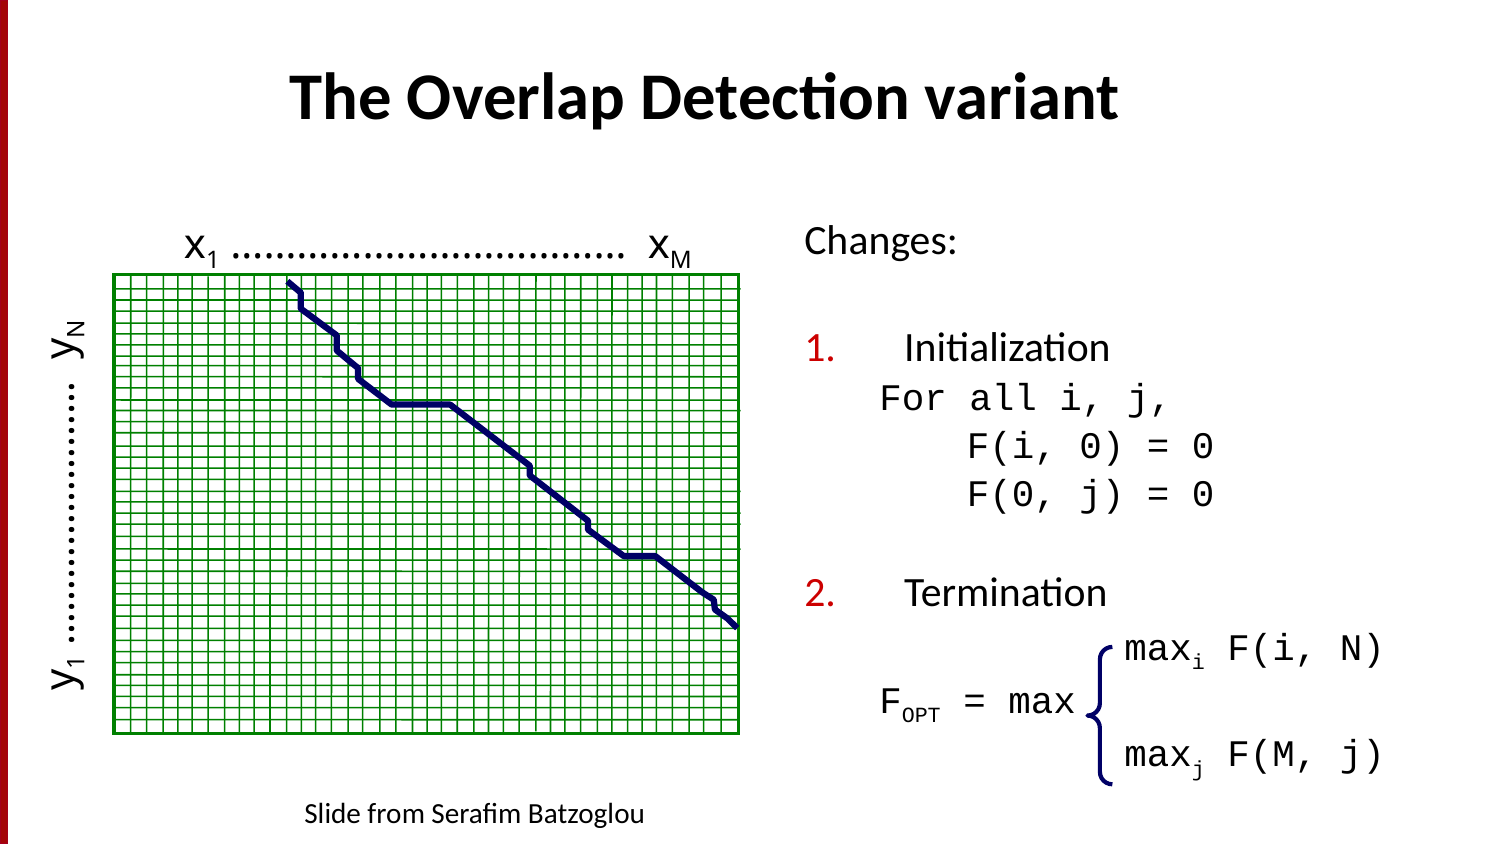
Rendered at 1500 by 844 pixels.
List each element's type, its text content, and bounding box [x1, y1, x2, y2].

text_box [178, 469, 192, 479]
text_box [316, 652, 331, 662]
text_box [628, 324, 642, 333]
text_box [715, 606, 721, 613]
text_box [225, 686, 239, 696]
text_box [147, 324, 163, 333]
text_box [255, 324, 270, 333]
text_box [255, 411, 270, 421]
text_box [489, 550, 503, 560]
text_box [178, 422, 192, 432]
text_box [316, 641, 331, 651]
text_box [520, 357, 535, 365]
text_box [380, 492, 395, 501]
text_box [302, 469, 315, 479]
text_box [489, 433, 503, 444]
text_box [520, 708, 535, 719]
text_box [271, 492, 286, 501]
text_box [147, 411, 163, 421]
text_box [598, 697, 611, 707]
text_box [396, 561, 412, 571]
text_box [520, 334, 535, 344]
text_box [147, 345, 163, 356]
text_box [225, 469, 239, 479]
text_box [460, 411, 473, 421]
text_box [722, 561, 739, 571]
text_box [442, 388, 457, 400]
text_box [551, 550, 564, 560]
text_box [380, 663, 395, 674]
text_box [271, 411, 286, 421]
text_box [551, 334, 564, 344]
text_box [428, 594, 441, 605]
text_box [536, 492, 550, 501]
text_box [704, 480, 721, 491]
text_box [131, 388, 146, 399]
text_box [413, 697, 427, 707]
text_box [474, 525, 488, 536]
text_box [565, 708, 580, 719]
text_box [209, 377, 224, 387]
text_box [413, 629, 427, 640]
text_box [178, 400, 192, 410]
text_box [271, 289, 286, 300]
text_box [612, 469, 627, 479]
text_box [704, 458, 721, 468]
text_box [255, 584, 270, 593]
text_box [193, 641, 208, 651]
text_box [474, 411, 488, 421]
text_box [131, 617, 146, 628]
text_box [131, 708, 146, 719]
text_box [727, 617, 739, 628]
text_box [225, 388, 239, 399]
text_box [193, 572, 208, 583]
text_box [458, 584, 473, 593]
text_box [442, 357, 457, 365]
text_box [380, 675, 395, 685]
text_box [287, 492, 301, 501]
text_box [363, 675, 379, 685]
text_box [722, 388, 739, 400]
text_box [380, 422, 395, 432]
text_box [428, 550, 441, 560]
text_box [164, 377, 177, 387]
text_box [565, 377, 580, 387]
text_box [193, 629, 208, 640]
text_box [442, 514, 457, 524]
text_box [363, 301, 379, 311]
text_box [380, 697, 395, 707]
text_box [193, 537, 208, 548]
text_box [690, 312, 703, 323]
text_box [287, 514, 301, 524]
text_box [349, 561, 362, 571]
text_box [442, 708, 457, 719]
text_box [673, 652, 689, 662]
text_box [551, 675, 564, 685]
text_box [225, 411, 239, 421]
text_box [363, 447, 379, 457]
text_box [428, 458, 441, 468]
text_box [349, 411, 362, 421]
text_box [690, 606, 703, 616]
text_box [704, 334, 721, 344]
text_box [178, 366, 192, 376]
text_box [271, 697, 286, 707]
text_box [565, 301, 580, 311]
text_box [643, 617, 656, 628]
text_box [428, 708, 441, 719]
text_box [673, 388, 689, 400]
text_box [690, 697, 703, 707]
text_box [673, 492, 689, 501]
text_box [147, 469, 163, 479]
text_box [428, 525, 441, 536]
text_box [612, 708, 627, 719]
text_box [612, 289, 627, 300]
text_box [255, 492, 270, 501]
text_box [413, 675, 427, 685]
text_box [663, 561, 672, 568]
text_box [657, 401, 672, 410]
text_box [581, 561, 597, 571]
text_box [504, 450, 514, 457]
text_box [413, 422, 427, 432]
text_box [131, 629, 146, 640]
text_box [131, 561, 146, 571]
text_box [271, 301, 286, 311]
text_box [428, 433, 441, 446]
text_box [442, 480, 457, 491]
text_box [612, 422, 627, 432]
text_box [131, 422, 146, 432]
text_box [598, 514, 611, 524]
text_box [349, 606, 362, 616]
text_box [444, 401, 457, 409]
text_box [581, 469, 597, 479]
text_box [349, 422, 362, 432]
text_box [332, 447, 348, 457]
text_box [704, 411, 721, 421]
text_box [581, 458, 597, 468]
text_box [225, 458, 239, 468]
text_box [643, 572, 656, 583]
text_box [536, 411, 550, 421]
text_box [722, 274, 739, 288]
text_box [225, 447, 239, 457]
text_box [209, 561, 224, 571]
text_box [628, 525, 642, 536]
text_box [164, 357, 177, 365]
text_box [316, 377, 331, 387]
text_box [363, 697, 379, 707]
text_box [489, 594, 503, 605]
text_box [458, 422, 473, 432]
text_box [704, 606, 720, 616]
text_box [164, 366, 177, 376]
text_box [413, 366, 427, 376]
text_box [302, 572, 315, 583]
text_box [193, 675, 208, 685]
text_box [428, 697, 441, 707]
text_box [413, 652, 427, 662]
text_box [657, 334, 672, 344]
text_box [316, 324, 331, 333]
text_box [643, 550, 656, 556]
text_box [287, 312, 301, 323]
text_box [657, 663, 672, 674]
text_box [489, 663, 503, 674]
text_box [363, 469, 379, 479]
text_box [302, 345, 315, 356]
text_box [131, 663, 146, 674]
text_box [520, 422, 535, 432]
text_box [428, 502, 441, 513]
text_box [428, 480, 441, 491]
text_box [178, 514, 192, 524]
text_box [316, 572, 331, 583]
text_box [225, 345, 239, 356]
text_box [598, 652, 611, 662]
text_box [349, 289, 362, 300]
text_box [131, 549, 146, 560]
text_box [690, 469, 703, 479]
text_box [147, 492, 163, 501]
text_box [673, 675, 689, 685]
text_box [565, 652, 580, 662]
text_box [164, 480, 177, 491]
text_box [428, 606, 441, 616]
text_box [628, 458, 642, 468]
text_box [628, 281, 642, 288]
text_box [551, 514, 564, 524]
text_box [673, 697, 689, 707]
text_box [193, 492, 208, 501]
text_box [316, 357, 331, 365]
text_box [147, 629, 163, 640]
text_box [474, 289, 488, 300]
text_box [551, 401, 564, 410]
text_box [474, 281, 488, 288]
text_box [255, 708, 270, 719]
text_box [581, 388, 597, 400]
text_box [287, 281, 738, 629]
text_box [396, 708, 412, 719]
text_box [536, 345, 550, 356]
text_box [193, 606, 208, 616]
text_box [240, 480, 254, 491]
text_box [628, 480, 642, 491]
text_box [536, 594, 550, 605]
text_box [690, 281, 703, 288]
text_box [271, 334, 286, 344]
text_box [458, 502, 473, 513]
text_box [551, 301, 564, 311]
text_box [442, 345, 457, 356]
text_box [240, 422, 254, 432]
text_box [255, 561, 270, 571]
text_box [474, 492, 488, 501]
text_box [522, 458, 535, 468]
text_box [458, 414, 467, 421]
text_box [458, 433, 473, 446]
text_box [255, 289, 270, 300]
text_box [255, 525, 270, 536]
text_box [612, 514, 627, 524]
text_box [643, 502, 656, 513]
text_box [209, 549, 224, 560]
text_box [673, 537, 689, 549]
text_box [287, 324, 301, 333]
text_box [504, 594, 519, 605]
text_box [458, 641, 473, 651]
text_box [240, 572, 254, 583]
text_box [690, 422, 703, 432]
text_box [302, 492, 315, 501]
text_box [193, 289, 208, 300]
text_box [474, 561, 488, 571]
text_box [413, 377, 427, 387]
text_box [193, 400, 208, 410]
text_box [520, 281, 535, 288]
text_box [147, 675, 163, 685]
text_box [704, 537, 721, 549]
text_box [271, 422, 286, 432]
text_box [657, 550, 672, 560]
text_box [536, 572, 550, 583]
text_box [287, 357, 301, 365]
text_box [551, 469, 564, 479]
text_box [428, 422, 441, 432]
text_box [255, 549, 270, 560]
text_box [240, 675, 254, 685]
text_box [565, 324, 580, 333]
text_box [240, 720, 270, 734]
text_box [209, 422, 224, 432]
text_box [193, 469, 208, 479]
text_box [209, 469, 224, 479]
text_box [302, 686, 315, 696]
text_box [643, 708, 656, 719]
text_box [612, 561, 627, 571]
text_box [657, 686, 672, 696]
text_box [458, 663, 473, 674]
text_box [520, 411, 535, 421]
text_box [271, 357, 286, 365]
text_box [396, 697, 412, 707]
text_box [240, 345, 254, 356]
text_box [704, 289, 721, 300]
text_box [657, 357, 672, 365]
text_box [316, 594, 331, 605]
text_box [673, 708, 689, 719]
text_box [225, 663, 239, 674]
text_box [240, 652, 254, 662]
text_box [131, 411, 146, 421]
text_box [332, 663, 348, 674]
text_box [396, 584, 412, 593]
text_box [722, 572, 739, 593]
text_box [287, 388, 301, 399]
text_box [413, 617, 427, 628]
text_box [240, 400, 254, 410]
text_box [690, 708, 703, 719]
text_box [474, 401, 488, 410]
text_box [255, 366, 270, 376]
text_box [581, 377, 597, 387]
text_box [643, 447, 656, 457]
text_box [131, 572, 146, 583]
text_box [442, 561, 457, 571]
text_box [349, 617, 362, 628]
text_box [193, 594, 208, 605]
text_box [690, 301, 703, 311]
text_box [704, 697, 721, 707]
text_box [413, 469, 427, 479]
text_box [474, 388, 488, 400]
text_box [474, 686, 488, 696]
text_box [349, 447, 362, 457]
text_box [657, 469, 672, 479]
text_box [536, 301, 550, 311]
text_box [287, 606, 301, 616]
text_box [458, 720, 488, 734]
text_box [628, 447, 642, 457]
text_box [225, 480, 239, 491]
text_box [598, 458, 611, 468]
text_box [442, 594, 457, 605]
text_box [442, 675, 457, 685]
text_box [255, 345, 270, 356]
text_box [396, 502, 412, 513]
text_box [704, 663, 721, 674]
text_box [536, 377, 550, 387]
text_box [489, 537, 503, 549]
text_box [349, 458, 362, 468]
text_box [209, 686, 224, 696]
text_box [380, 411, 395, 421]
text_box [551, 411, 564, 421]
text_box [413, 433, 427, 446]
text_box [225, 572, 239, 583]
text_box [428, 324, 441, 333]
text_box [178, 549, 192, 560]
text_box [536, 312, 550, 323]
text_box [287, 469, 301, 479]
text_box [287, 301, 301, 311]
text_box [504, 480, 519, 491]
text_box [628, 492, 642, 501]
text_box [131, 334, 146, 344]
text_box [581, 480, 597, 491]
text_box [489, 525, 503, 536]
text_box [565, 388, 580, 400]
text_box [363, 525, 379, 536]
text_box [504, 433, 519, 446]
text_box [193, 720, 208, 734]
text_box [396, 617, 412, 628]
text_box [489, 345, 503, 356]
text_box [271, 400, 286, 410]
text_box [474, 458, 488, 468]
text_box [240, 686, 254, 696]
text_box [287, 502, 301, 513]
text_box [458, 357, 473, 365]
text_box [598, 312, 611, 323]
text_box [673, 433, 689, 446]
text_box [287, 345, 301, 356]
text_box [551, 629, 564, 640]
text_box [690, 401, 703, 410]
text_box [657, 572, 672, 583]
text_box [504, 334, 519, 344]
text_box [673, 334, 689, 344]
text_box [536, 502, 550, 513]
text_box [504, 312, 519, 323]
text_box [474, 708, 488, 719]
text_box [442, 686, 457, 696]
text_box [536, 281, 550, 288]
text_box [536, 537, 550, 549]
text_box [722, 594, 739, 605]
text_box [113, 584, 130, 651]
text_box [690, 492, 703, 501]
text_box [225, 675, 239, 685]
text_box [240, 561, 254, 571]
text_box [316, 301, 331, 311]
text_box [302, 617, 315, 628]
text_box [458, 401, 473, 410]
text_box [380, 447, 395, 457]
text_box [643, 686, 656, 696]
text_box [598, 663, 611, 674]
text_box [255, 675, 270, 685]
text_box [332, 433, 348, 446]
text_box [349, 584, 362, 593]
text_box [581, 629, 597, 640]
text_box [657, 720, 672, 734]
text_box [458, 708, 473, 719]
text_box [147, 400, 163, 410]
text_box [612, 324, 627, 333]
text_box [565, 492, 580, 501]
text_box [598, 584, 611, 593]
text_box [209, 366, 224, 376]
text_box [240, 301, 254, 311]
text_box [164, 447, 177, 457]
text_box [657, 281, 672, 288]
text_box [504, 697, 519, 707]
text_box [673, 617, 689, 628]
text_box [722, 334, 739, 344]
text_box [271, 594, 286, 605]
text_box [316, 289, 331, 300]
text_box [643, 401, 656, 410]
text_box [628, 433, 642, 446]
text_box [363, 312, 379, 323]
text_box [193, 708, 208, 719]
text_box [657, 514, 672, 524]
text_box [164, 675, 177, 685]
text_box [504, 411, 519, 421]
text_box [164, 572, 177, 583]
text_box [349, 525, 362, 536]
text_box [598, 422, 611, 432]
text_box [678, 572, 689, 581]
text_box [551, 281, 564, 288]
text_box [598, 708, 611, 719]
text_box [536, 708, 550, 719]
text_box [271, 388, 286, 399]
text_box [131, 584, 146, 593]
text_box [657, 345, 672, 356]
text_box [428, 345, 441, 356]
text_box [565, 366, 580, 376]
text_box [380, 550, 395, 560]
text_box [413, 572, 427, 583]
text_box [363, 411, 379, 421]
text_box [164, 594, 177, 605]
text_box [657, 594, 672, 605]
text_box [164, 663, 177, 674]
text_box [489, 289, 503, 300]
text_box [520, 617, 535, 628]
text_box [147, 357, 163, 365]
text_box [396, 480, 412, 491]
text_box [442, 312, 457, 323]
text_box [209, 720, 224, 734]
text_box [428, 537, 441, 549]
text_box [643, 289, 656, 300]
text_box [598, 433, 611, 446]
text_box [147, 697, 163, 707]
text_box [131, 366, 146, 376]
text_box [255, 422, 270, 432]
text_box [581, 697, 597, 707]
text_box [520, 301, 535, 311]
text_box [520, 345, 535, 356]
text_box [565, 422, 580, 432]
text_box [504, 289, 519, 300]
text_box [131, 377, 146, 387]
text_box [316, 345, 331, 356]
text_box [551, 312, 564, 323]
text_box [551, 652, 564, 662]
text_box [598, 366, 611, 376]
text_box [598, 357, 611, 365]
text_box [520, 366, 535, 376]
text_box [225, 334, 239, 344]
text_box [193, 357, 208, 365]
text_box [131, 652, 146, 662]
text_box [271, 572, 286, 583]
text_box [598, 686, 611, 696]
text_box [442, 377, 457, 387]
text_box [673, 629, 689, 640]
text_box [442, 469, 457, 479]
text_box [458, 697, 473, 707]
text_box [349, 401, 362, 410]
text_box [225, 652, 239, 662]
text_box [271, 281, 286, 288]
text_box [581, 422, 597, 432]
text_box [271, 708, 286, 719]
text_box [704, 572, 721, 583]
text_box [722, 675, 739, 685]
text_box [536, 561, 550, 571]
text_box [225, 697, 239, 707]
text_box [704, 492, 721, 501]
text_box [147, 584, 163, 593]
text_box [164, 345, 177, 356]
text_box [581, 663, 597, 674]
text_box [428, 301, 441, 311]
text_box [131, 301, 146, 311]
text_box [657, 708, 672, 719]
text_box [396, 675, 412, 685]
text_box [225, 537, 239, 548]
text_box [332, 480, 348, 491]
text_box [520, 641, 535, 651]
text_box [209, 447, 224, 457]
text_box [332, 345, 342, 356]
text_box [598, 492, 611, 501]
text_box [193, 366, 208, 376]
text_box [690, 629, 703, 640]
text_box [612, 584, 627, 593]
text_box [489, 697, 503, 707]
text_box [255, 480, 270, 491]
text_box [178, 301, 192, 311]
text_box [332, 281, 348, 288]
text_box [704, 652, 721, 662]
text_box [428, 357, 441, 365]
text_box [520, 502, 535, 513]
text_box [271, 549, 286, 560]
text_box [704, 617, 721, 628]
text_box [240, 492, 254, 501]
text_box [209, 663, 224, 674]
text_box [396, 281, 412, 288]
text_box [489, 572, 503, 583]
text_box [536, 458, 550, 468]
text_box [164, 697, 177, 707]
text_box [565, 447, 580, 457]
text_box [442, 366, 457, 376]
text_box [428, 289, 441, 300]
text_box [474, 663, 488, 674]
text_box [598, 538, 611, 549]
text_box [380, 606, 395, 616]
text_box [209, 388, 224, 399]
text_box [380, 537, 395, 549]
text_box [316, 401, 331, 410]
text_box [657, 697, 672, 707]
text_box [565, 550, 580, 560]
text_box [722, 469, 739, 479]
text_box [657, 502, 672, 513]
text_box [612, 433, 627, 446]
text_box [193, 502, 208, 513]
text_box [240, 447, 254, 457]
text_box [581, 411, 597, 421]
text_box [628, 708, 642, 719]
text_box [147, 617, 163, 628]
text_box [147, 594, 163, 605]
text_box [520, 584, 535, 593]
text_box [489, 617, 503, 628]
text_box [287, 617, 301, 628]
text_box [581, 584, 597, 593]
text_box [302, 594, 315, 605]
text_box [240, 606, 254, 616]
text_box [442, 301, 457, 311]
text_box [504, 708, 519, 719]
text_box [225, 561, 239, 571]
text_box [349, 514, 362, 524]
text_box [628, 641, 642, 651]
text_box [316, 584, 331, 593]
text_box [690, 345, 703, 356]
text_box [442, 458, 457, 468]
text_box [164, 334, 177, 344]
text_box [612, 502, 627, 513]
text_box [474, 606, 488, 616]
text_box [225, 606, 239, 616]
text_box [413, 345, 427, 356]
text_box [349, 312, 362, 323]
text_box [193, 561, 208, 571]
text_box [565, 675, 580, 685]
text_box [147, 525, 163, 536]
text_box [628, 537, 642, 549]
text_box [458, 458, 473, 468]
text_box [178, 357, 192, 365]
text_box [690, 525, 703, 536]
text_box [255, 281, 270, 288]
text_box [164, 549, 177, 560]
text_box [504, 652, 519, 662]
text_box [581, 289, 597, 300]
text_box [565, 504, 576, 513]
text_box [302, 514, 315, 524]
text_box [178, 458, 192, 468]
text_box [178, 447, 192, 457]
text_box [551, 697, 564, 707]
text_box [598, 480, 611, 491]
text_box [581, 537, 597, 549]
text_box [193, 458, 208, 468]
text_box [225, 433, 239, 446]
text_box [722, 514, 739, 524]
text_box [474, 697, 488, 707]
text_box [131, 400, 146, 410]
text_box [581, 281, 597, 288]
text_box [551, 388, 564, 400]
text_box [287, 686, 301, 696]
text_box [349, 366, 358, 376]
text_box [164, 502, 177, 513]
text_box [428, 447, 441, 457]
text_box x1 ……………………………… xM [169, 209, 707, 281]
text_box [704, 312, 721, 323]
text_box [380, 708, 395, 719]
text_box [396, 422, 412, 432]
text_box [380, 572, 395, 583]
text_box [690, 324, 703, 333]
text_box [178, 502, 192, 513]
text_box [673, 641, 689, 651]
text_box [722, 357, 739, 365]
text_box [209, 492, 224, 501]
text_box [380, 312, 395, 323]
text_box [225, 584, 239, 593]
text_box [598, 561, 611, 571]
text_box [413, 525, 427, 536]
text_box [164, 289, 177, 300]
text_box [581, 334, 597, 344]
text_box [565, 357, 580, 365]
text_box [673, 663, 689, 674]
text_box [690, 366, 703, 376]
text_box [536, 525, 550, 536]
text_box [673, 345, 689, 356]
text_box [504, 401, 519, 410]
text_box [178, 561, 192, 571]
text_box [474, 469, 488, 479]
text_box [413, 411, 427, 421]
text_box [489, 324, 503, 333]
text_box [131, 514, 146, 524]
text_box [209, 606, 224, 616]
text_box [489, 606, 503, 616]
text_box [255, 629, 270, 640]
text_box [131, 525, 146, 536]
text_box [693, 584, 703, 592]
text_box [225, 514, 239, 524]
text_box [722, 537, 739, 549]
text_box [722, 525, 739, 536]
text_box [209, 312, 224, 323]
text_box [722, 697, 739, 707]
text_box [474, 572, 488, 583]
text_box [380, 458, 395, 468]
text_box [442, 550, 457, 560]
text_box [673, 411, 689, 421]
text_box [673, 422, 689, 432]
text_box [380, 561, 395, 571]
text_box [255, 697, 270, 707]
text_box [704, 469, 721, 479]
text_box [316, 447, 331, 457]
text_box [349, 281, 362, 288]
text_box [458, 281, 473, 288]
text_box [396, 433, 412, 446]
text_box [643, 377, 656, 387]
text_box [255, 502, 270, 513]
text_box [612, 301, 627, 311]
text_box [302, 708, 315, 719]
text_box [581, 606, 597, 616]
text_box [147, 458, 163, 468]
text_box [271, 686, 286, 696]
text_box [458, 606, 473, 616]
text_box [396, 525, 412, 536]
text_box [598, 502, 611, 513]
text_box [520, 594, 535, 605]
text_box [704, 720, 739, 734]
text_box [287, 480, 301, 491]
text_box [551, 594, 564, 605]
text_box [302, 525, 315, 536]
text_box [316, 469, 331, 479]
text_box [612, 281, 627, 288]
text_box [396, 629, 412, 640]
text_box [178, 480, 192, 491]
text_box [722, 480, 739, 491]
text_box [565, 480, 580, 491]
text_box [657, 411, 672, 421]
text_box [240, 594, 254, 605]
text_box [178, 312, 192, 323]
text_box [287, 549, 301, 560]
text_box [225, 617, 239, 628]
text_box [458, 469, 473, 479]
text_box [193, 686, 208, 696]
text_box [147, 301, 163, 311]
text_box [413, 594, 427, 605]
text_box [302, 357, 315, 365]
text_box [474, 312, 488, 323]
text_box [536, 289, 550, 300]
text_box [302, 458, 315, 468]
text_box [581, 652, 597, 662]
text_box [178, 641, 192, 651]
text_box [673, 447, 689, 457]
text_box [536, 663, 550, 674]
text_box [628, 366, 642, 376]
text_box [612, 629, 627, 640]
text_box [598, 594, 611, 605]
text_box [612, 606, 627, 616]
text_box [131, 469, 146, 479]
text_box [209, 708, 224, 719]
text_box [489, 629, 503, 640]
text_box [722, 401, 739, 410]
text_box [316, 422, 331, 432]
text_box [489, 514, 503, 524]
text_box [413, 312, 427, 323]
text_box [690, 537, 703, 549]
text_box [628, 502, 642, 513]
text_box [722, 618, 735, 628]
text_box [396, 606, 412, 616]
text_box [536, 469, 550, 479]
text_box [458, 447, 473, 457]
text_box [520, 675, 535, 685]
text_box [504, 281, 519, 288]
text_box [536, 422, 550, 432]
text_box [442, 720, 457, 734]
text_box [489, 469, 503, 479]
text_box [147, 686, 163, 696]
text_box [271, 617, 286, 628]
text_box [178, 572, 192, 583]
text_box [489, 502, 503, 513]
text_box [690, 561, 703, 571]
text_box [332, 537, 348, 548]
text_box [442, 492, 457, 501]
text_box [428, 281, 441, 288]
text_box [722, 686, 739, 696]
text_box [612, 550, 627, 560]
text_box [240, 617, 254, 628]
text_box [209, 675, 224, 685]
text_box [316, 606, 331, 616]
text_box [287, 629, 301, 640]
text_box [178, 652, 192, 662]
text_box [474, 550, 488, 560]
text_box [413, 334, 427, 344]
text_box [704, 550, 721, 560]
text_box [581, 617, 597, 628]
text_box [193, 525, 208, 536]
text_box [643, 411, 656, 421]
text_box [147, 334, 163, 344]
text_box [565, 525, 580, 536]
text_box [551, 572, 564, 583]
text_box [131, 697, 146, 707]
text_box [363, 281, 379, 288]
text_box [581, 447, 597, 457]
text_box [332, 401, 348, 410]
text_box [332, 388, 348, 400]
text_box [349, 388, 362, 400]
text_box [316, 675, 331, 685]
text_box [240, 377, 254, 387]
text_box [271, 641, 286, 651]
text_box [442, 663, 457, 674]
text_box [598, 345, 611, 356]
text_box [178, 663, 192, 674]
text_box [164, 274, 177, 288]
text_box [147, 312, 163, 323]
text_box [178, 281, 192, 288]
text_box [673, 401, 689, 410]
text_box [178, 377, 192, 387]
text_box [164, 458, 177, 468]
text_box [164, 433, 177, 446]
text_box [302, 629, 315, 640]
text_box [380, 289, 395, 300]
text_box [255, 469, 270, 479]
text_box [363, 617, 379, 628]
text_box [255, 514, 270, 524]
text_box [131, 480, 146, 491]
text_box [673, 301, 689, 311]
text_box [657, 377, 672, 387]
text_box [316, 525, 331, 536]
text_box [581, 594, 597, 605]
text_box [657, 652, 672, 662]
text_box [363, 388, 379, 400]
text_box [413, 606, 427, 616]
text_box [363, 550, 379, 560]
text_box [363, 561, 379, 571]
text_box [332, 561, 348, 571]
text_box [673, 561, 689, 571]
text_box [458, 345, 473, 356]
text_box [332, 525, 348, 536]
text_box [240, 469, 254, 479]
text_box [704, 641, 721, 651]
text_box [643, 388, 656, 400]
text_box [225, 720, 239, 734]
text_box [164, 324, 177, 333]
text_box [628, 697, 642, 707]
text_box [380, 652, 395, 662]
text_box [722, 550, 739, 560]
text_box [690, 433, 703, 446]
text_box [673, 324, 689, 333]
text_box [147, 377, 163, 387]
text_box [581, 641, 597, 651]
text_box [536, 334, 550, 344]
text_box [551, 617, 564, 628]
text_box [458, 334, 473, 344]
text_box [240, 502, 254, 513]
text_box [302, 366, 315, 376]
text_box [565, 537, 580, 549]
text_box [598, 411, 611, 421]
text_box [612, 447, 627, 457]
text_box [704, 422, 721, 432]
text_box [551, 324, 564, 333]
text_box [255, 652, 270, 662]
text_box [302, 281, 315, 288]
text_box [372, 345, 379, 351]
text_box [565, 469, 580, 479]
text_box [332, 312, 348, 323]
text_box [387, 357, 395, 363]
text_box [193, 663, 208, 674]
text_box [240, 708, 254, 719]
text_box [442, 334, 457, 344]
text_box [520, 525, 535, 536]
text_box [612, 697, 627, 707]
text_box [643, 480, 656, 491]
text_box [657, 480, 672, 491]
text_box [178, 708, 192, 719]
text_box [565, 289, 580, 300]
text_box [164, 584, 177, 593]
text_box [551, 584, 564, 593]
text_box [612, 641, 627, 651]
text_box [349, 324, 362, 333]
text_box [131, 537, 146, 548]
text_box [643, 525, 656, 536]
text_box [690, 377, 703, 387]
text_box [396, 572, 412, 583]
text_box [442, 537, 457, 549]
text_box [302, 480, 315, 491]
text_box [565, 312, 580, 323]
text_box [193, 301, 208, 311]
text_box [225, 324, 239, 333]
text_box [704, 708, 721, 719]
text_box [164, 469, 177, 479]
text_box [240, 697, 254, 707]
text_box [113, 274, 163, 300]
text_box [413, 281, 427, 288]
text_box [271, 606, 286, 616]
text_box [396, 663, 412, 674]
text_box [287, 334, 301, 344]
text_box [240, 641, 254, 651]
text_box [193, 312, 208, 323]
text_box [428, 514, 441, 524]
text_box [209, 400, 224, 410]
text_box [612, 686, 627, 696]
text_box [643, 652, 656, 662]
text_box [380, 301, 395, 311]
text_box [428, 617, 441, 628]
text_box [240, 281, 254, 288]
text_box [520, 629, 535, 640]
text_box [147, 572, 163, 583]
text_box [271, 345, 286, 356]
text_box [581, 492, 597, 501]
text_box [536, 324, 550, 333]
text_box [520, 324, 535, 333]
text_box [489, 641, 503, 651]
text_box [363, 433, 379, 446]
text_box [413, 324, 427, 333]
text_box [598, 301, 611, 311]
text_box [565, 401, 580, 410]
text_box [164, 617, 177, 628]
text_box [598, 401, 611, 410]
text_box [489, 675, 503, 685]
text_box [458, 652, 473, 662]
text_box [442, 422, 457, 432]
text_box [428, 652, 441, 662]
text_box [520, 572, 535, 583]
text_box [581, 708, 597, 719]
text_box [504, 641, 519, 651]
text_box [413, 537, 427, 549]
text_box [643, 366, 656, 376]
text_box [722, 345, 739, 356]
text_box [209, 289, 224, 300]
text_box [225, 289, 239, 300]
text_box [147, 447, 163, 457]
text_box [551, 447, 564, 457]
text_box [657, 433, 672, 446]
text_box [722, 502, 739, 513]
text_box [131, 447, 146, 457]
text_box [1087, 646, 1113, 785]
text_box [520, 514, 535, 524]
text_box [209, 584, 224, 593]
text_box [316, 549, 331, 560]
text_box [704, 301, 721, 311]
text_box [474, 594, 488, 605]
text_box [225, 422, 239, 432]
text_box [302, 324, 315, 333]
text_box [722, 663, 739, 674]
text_box [287, 411, 301, 421]
text_box [722, 312, 739, 333]
text_box [396, 469, 412, 479]
text_box [581, 366, 597, 376]
text_box [442, 405, 453, 410]
text_box [690, 289, 703, 300]
text_box [380, 401, 395, 410]
text_box [673, 514, 689, 524]
text_box [287, 641, 301, 651]
text_box [504, 469, 519, 479]
text_box [240, 388, 254, 399]
text_box [302, 652, 315, 662]
text_box [302, 388, 315, 410]
text_box [536, 617, 550, 628]
text_box [704, 584, 721, 593]
text_box [349, 492, 362, 501]
text_box [628, 334, 642, 344]
text_box [193, 377, 208, 387]
text_box [178, 675, 192, 685]
text_box [164, 514, 177, 524]
text_box [428, 629, 441, 640]
text_box [536, 606, 550, 616]
text_box [413, 708, 427, 719]
text_box [363, 686, 379, 696]
text_box [612, 480, 627, 491]
text_box [271, 537, 286, 548]
text_box [504, 537, 519, 549]
text_box [332, 584, 348, 593]
text_box [240, 663, 254, 674]
text_box [380, 525, 395, 536]
text_box [722, 433, 739, 457]
text_box [598, 617, 611, 628]
text_box [225, 492, 239, 501]
text_box [628, 652, 642, 662]
text_box [225, 502, 239, 513]
text_box [164, 606, 177, 616]
text_box [240, 357, 254, 365]
text_box [413, 584, 427, 593]
text_box [536, 686, 550, 696]
text_box [349, 675, 362, 685]
text_box [628, 594, 642, 605]
text_box [628, 572, 642, 583]
text_box [458, 594, 473, 605]
text_box [565, 606, 580, 616]
text_box [581, 502, 597, 513]
text_box [704, 502, 721, 513]
text_box [332, 458, 348, 468]
text_box [628, 606, 642, 616]
text_box [657, 388, 672, 400]
text_box [287, 400, 301, 410]
text_box [598, 629, 611, 640]
text_box [363, 480, 379, 491]
text_box [255, 606, 270, 616]
text_box [442, 617, 457, 628]
text_box [396, 357, 412, 365]
text_box [131, 357, 146, 365]
text_box [458, 525, 473, 536]
text_box [458, 480, 473, 491]
text_box [643, 301, 656, 311]
text_box [628, 675, 642, 685]
text_box [565, 697, 580, 707]
text_box [164, 708, 177, 719]
text_box [551, 537, 564, 549]
text_box [349, 641, 362, 651]
text_box [316, 502, 331, 513]
text_box [271, 447, 286, 457]
text_box [657, 641, 672, 651]
text_box [598, 675, 611, 685]
text_box [363, 652, 379, 662]
text_box [349, 377, 362, 387]
text_box [598, 550, 611, 560]
text_box [722, 492, 739, 501]
text_box [643, 514, 656, 524]
text_box [612, 525, 627, 536]
text_box [536, 584, 550, 593]
text_box [178, 686, 192, 696]
text_box [565, 334, 580, 344]
text_box [504, 458, 519, 468]
text_box [349, 469, 362, 479]
text_box [240, 312, 254, 323]
text_box [255, 377, 270, 387]
text_box [643, 469, 656, 479]
text_box [598, 324, 611, 333]
text_box [316, 514, 331, 524]
text_box [504, 345, 519, 356]
text_box [551, 366, 564, 376]
text_box [690, 447, 703, 457]
text_box [551, 686, 564, 696]
text_box [131, 324, 146, 333]
text_box [673, 289, 689, 300]
text_box [504, 663, 519, 674]
text_box [363, 514, 379, 524]
text_box [209, 641, 224, 651]
text_box [442, 697, 457, 707]
text_box [287, 422, 301, 432]
text_box [690, 594, 703, 605]
text_box [225, 525, 239, 536]
text_box [413, 301, 427, 311]
text_box [474, 480, 488, 491]
text_box [458, 572, 473, 583]
text_box [565, 686, 580, 696]
text_box [474, 345, 488, 356]
text_box [271, 433, 286, 446]
text_box [349, 433, 362, 446]
text_box [240, 324, 254, 333]
text_box [332, 652, 348, 662]
text_box [504, 606, 519, 616]
text_box [380, 594, 395, 605]
text_box [413, 514, 427, 524]
text_box [240, 584, 254, 593]
text_box [565, 433, 580, 446]
text_box [428, 334, 441, 344]
text_box [380, 324, 395, 333]
text_box [598, 572, 611, 583]
text_box [581, 550, 597, 560]
text_box [598, 641, 611, 651]
text_box [332, 289, 348, 300]
text_box [363, 324, 379, 333]
text_box [287, 561, 301, 571]
text_box [474, 377, 488, 387]
text_box [255, 312, 270, 323]
text_box [673, 502, 689, 513]
text_box [131, 502, 146, 513]
text_box [332, 334, 336, 344]
text_box [363, 584, 379, 593]
text_box [474, 584, 488, 593]
text_box [413, 502, 427, 513]
text_box [113, 400, 130, 446]
text_box [147, 537, 163, 548]
text_box [673, 281, 689, 288]
text_box [178, 324, 192, 333]
text_box [287, 289, 300, 300]
text_box [520, 401, 535, 410]
text_box [363, 492, 379, 501]
text_box [240, 289, 254, 300]
text_box [489, 561, 503, 571]
text_box [722, 606, 739, 616]
text_box [302, 537, 315, 548]
text_box [442, 411, 457, 421]
text_box [474, 357, 488, 365]
text_box [442, 502, 457, 513]
text_box [147, 606, 163, 616]
text_box [178, 537, 192, 548]
text_box [209, 411, 224, 421]
text_box [581, 517, 588, 524]
text_box [428, 675, 441, 685]
text_box [504, 422, 519, 432]
text_box [643, 594, 656, 605]
text_box [690, 675, 703, 685]
text_box [413, 641, 427, 651]
text_box [332, 549, 348, 560]
text_box [396, 411, 412, 421]
text_box [316, 697, 331, 707]
text_box [458, 312, 473, 323]
text_box [131, 720, 146, 734]
text_box [332, 572, 348, 583]
text_box [209, 357, 224, 365]
text_box [643, 492, 656, 501]
text_box [131, 675, 146, 685]
text_box [332, 720, 362, 734]
text_box [628, 312, 642, 323]
text_box [551, 357, 564, 365]
text_box [520, 561, 535, 571]
text_box [164, 641, 177, 651]
text_box [690, 663, 703, 674]
text_box [673, 550, 689, 560]
text_box [113, 324, 130, 399]
text_box [255, 388, 270, 399]
text_box [722, 422, 739, 432]
text_box [722, 289, 739, 300]
text_box [612, 334, 627, 344]
text_box [489, 480, 503, 491]
text_box [349, 480, 362, 491]
text_box [225, 708, 239, 719]
text_box [536, 675, 550, 685]
text_box [255, 433, 270, 446]
text_box [704, 388, 721, 400]
text_box [551, 525, 564, 536]
text_box [565, 572, 580, 583]
text_box [520, 289, 535, 300]
text_box [316, 663, 331, 674]
text_box [147, 502, 163, 513]
text_box [520, 469, 533, 479]
text_box [193, 324, 208, 333]
text_box [628, 561, 642, 571]
text_box [193, 422, 208, 432]
text_box [255, 572, 270, 583]
text_box [428, 366, 441, 376]
text_box [193, 584, 208, 593]
text_box [673, 606, 689, 616]
text_box [363, 537, 379, 549]
text_box [474, 433, 488, 446]
text_box y1 …………………… yN [24, 304, 97, 706]
text_box [193, 514, 208, 524]
text_box [316, 686, 331, 696]
text_box [225, 312, 239, 323]
text_box [504, 324, 519, 333]
text_box [178, 388, 192, 399]
text_box [657, 629, 672, 640]
text_box [442, 584, 457, 593]
text_box [474, 617, 488, 628]
text_box [287, 675, 301, 685]
text_box [474, 537, 488, 549]
text_box [316, 492, 331, 501]
text_box [458, 675, 473, 685]
text_box [704, 686, 721, 696]
text_box [690, 686, 703, 696]
text_box [722, 629, 739, 640]
text_box [209, 502, 224, 513]
text_box [332, 411, 348, 421]
text_box [271, 469, 286, 479]
text_box [643, 433, 656, 446]
text_box [565, 514, 580, 524]
text_box [489, 686, 503, 696]
text_box [504, 572, 519, 583]
text_box [504, 629, 519, 640]
text_box [240, 549, 254, 560]
text_box [565, 629, 580, 640]
text_box [349, 502, 362, 513]
text_box [428, 663, 441, 674]
text_box [690, 572, 703, 583]
text_box [287, 458, 301, 468]
text_box [131, 686, 146, 696]
text_box [209, 433, 224, 446]
text_box [349, 537, 362, 560]
text_box [507, 447, 519, 456]
text_box [147, 422, 163, 432]
text_box [520, 462, 528, 468]
text_box [657, 675, 672, 685]
text_box [474, 675, 488, 685]
text_box [458, 617, 473, 628]
text_box [657, 447, 672, 457]
text_box [193, 281, 208, 288]
text_box [489, 584, 503, 593]
text_box [628, 345, 642, 356]
text_box [536, 652, 550, 662]
text_box [399, 366, 412, 376]
text_box [396, 550, 412, 560]
text_box [673, 584, 689, 593]
text_box [209, 345, 224, 356]
text_box [551, 663, 564, 674]
text_box [690, 617, 703, 628]
text_box Slide from Serafim Batzoglou [237, 787, 713, 844]
text_box [302, 377, 315, 387]
text_box [413, 289, 427, 300]
text_box [704, 447, 721, 457]
text_box [442, 281, 457, 288]
text_box [164, 537, 177, 548]
text_box [704, 357, 721, 365]
text_box [349, 663, 362, 674]
text_box [612, 366, 627, 376]
text_box [302, 312, 315, 323]
text_box [209, 629, 224, 640]
text_box [332, 641, 348, 651]
text_box [628, 289, 642, 300]
text_box [332, 686, 348, 696]
text_box [225, 366, 239, 376]
text_box [147, 708, 163, 719]
text_box [657, 458, 672, 468]
text_box [643, 561, 656, 571]
text_box [332, 629, 348, 640]
text_box The Overlap Detection variant [275, 0, 1500, 141]
text_box [316, 629, 331, 640]
text_box [520, 312, 535, 323]
text_box [565, 663, 580, 674]
text_box [332, 469, 348, 479]
text_box [489, 388, 503, 400]
text_box [209, 458, 224, 468]
text_box [147, 720, 177, 734]
text_box [428, 561, 441, 571]
text_box [316, 720, 331, 734]
text_box [673, 312, 689, 323]
text_box [520, 606, 535, 616]
text_box [380, 480, 395, 491]
text_box [581, 324, 597, 333]
text_box [458, 388, 473, 400]
text_box [489, 652, 503, 662]
text_box [628, 357, 642, 365]
text_box [581, 401, 597, 410]
text_box [442, 641, 457, 651]
text_box [612, 458, 627, 468]
text_box [209, 514, 224, 524]
text_box [551, 458, 564, 468]
text_box [302, 447, 315, 457]
text_box [598, 469, 611, 479]
text_box [302, 334, 315, 344]
text_box [581, 572, 597, 583]
text_box [332, 301, 348, 311]
text_box [363, 606, 379, 616]
text_box [520, 492, 535, 501]
text_box [363, 720, 395, 734]
text_box [628, 584, 642, 593]
text_box [271, 480, 286, 491]
text_box [380, 686, 395, 696]
text_box [380, 617, 395, 628]
text_box [396, 334, 412, 344]
text_box [349, 686, 362, 696]
text_box [363, 422, 379, 432]
text_box [363, 663, 379, 674]
text_box [332, 606, 348, 616]
text_box [704, 366, 721, 376]
text_box [474, 324, 488, 333]
text_box [458, 550, 473, 560]
text_box [396, 289, 412, 300]
text_box [316, 388, 331, 400]
text_box [363, 641, 379, 651]
text_box [147, 514, 163, 524]
text_box [551, 561, 564, 571]
text_box [551, 502, 564, 513]
text_box [332, 502, 348, 513]
text_box [536, 629, 550, 640]
text_box [704, 274, 721, 288]
text_box [287, 366, 301, 376]
text_box [551, 422, 564, 432]
text_box [316, 537, 331, 548]
text_box [396, 405, 412, 410]
text_box [193, 549, 208, 560]
text_box [164, 492, 177, 501]
text_box [673, 366, 689, 376]
text_box [489, 492, 503, 501]
text_box [704, 514, 721, 524]
text_box [316, 617, 331, 628]
text_box [458, 289, 473, 300]
text_box [332, 366, 348, 376]
text_box [287, 525, 301, 536]
text_box [380, 334, 395, 344]
text_box [209, 334, 224, 344]
text_box [536, 447, 550, 457]
text_box [520, 377, 535, 387]
text_box [193, 697, 208, 707]
text_box [612, 652, 627, 662]
text_box [581, 301, 597, 311]
text_box [489, 422, 503, 432]
text_box [690, 334, 703, 344]
text_box [428, 405, 441, 410]
text_box [474, 301, 488, 311]
text_box [164, 411, 177, 421]
text_box [332, 594, 348, 605]
text_box [164, 652, 177, 662]
text_box [704, 561, 721, 571]
text_box [657, 492, 672, 501]
text_box [178, 584, 192, 593]
text_box [287, 433, 301, 446]
text_box [287, 377, 301, 387]
text_box [147, 388, 163, 399]
text_box [380, 641, 395, 651]
text_box [643, 357, 656, 365]
text_box [271, 629, 286, 640]
text_box [673, 458, 689, 468]
text_box [164, 629, 177, 640]
text_box [536, 433, 550, 446]
text_box [178, 594, 192, 605]
text_box [164, 561, 177, 571]
text_box [673, 594, 689, 605]
text_box [581, 686, 597, 696]
text_box [657, 324, 672, 333]
text_box [707, 594, 721, 605]
text_box [287, 447, 301, 457]
text_box [413, 357, 427, 365]
text_box [628, 617, 642, 628]
text_box [504, 584, 519, 593]
text_box [643, 312, 656, 323]
text_box [690, 550, 703, 560]
text_box [316, 334, 331, 344]
text_box [271, 663, 286, 674]
text_box [178, 492, 192, 501]
text_box [413, 686, 427, 696]
text_box [643, 606, 656, 616]
text_box [316, 433, 331, 446]
text_box [628, 388, 642, 400]
text_box [255, 594, 270, 605]
text_box [536, 641, 550, 651]
text_box [209, 594, 224, 605]
text_box [536, 482, 548, 491]
text_box [131, 312, 146, 323]
text_box [690, 458, 703, 468]
text_box [643, 584, 656, 593]
text_box [147, 641, 163, 651]
text_box [131, 641, 146, 651]
text_box [520, 652, 535, 662]
text_box [271, 377, 286, 387]
text_box [690, 641, 703, 651]
text_box [271, 561, 286, 571]
text_box [612, 377, 627, 387]
text_box [363, 572, 379, 583]
text_box [504, 388, 519, 400]
text_box [520, 447, 535, 457]
text_box [225, 301, 239, 311]
text_box [147, 433, 163, 446]
text_box [255, 641, 270, 651]
text_box [489, 401, 503, 410]
text_box [458, 514, 473, 524]
text_box [396, 652, 412, 662]
text_box [520, 480, 535, 491]
text_box [363, 629, 379, 640]
text_box [474, 502, 488, 513]
text_box [598, 388, 611, 400]
text_box [442, 572, 457, 583]
text_box [474, 514, 488, 524]
text_box [581, 357, 597, 365]
text_box [396, 447, 412, 457]
text_box [240, 514, 254, 524]
text_box [489, 458, 503, 468]
text_box [193, 345, 208, 356]
text_box [225, 594, 239, 605]
text_box [113, 652, 130, 734]
text_box [209, 652, 224, 662]
text_box [332, 422, 348, 432]
text_box [458, 561, 473, 571]
text_box [225, 641, 239, 651]
text_box [489, 377, 503, 387]
text_box [113, 447, 130, 468]
text_box [612, 492, 627, 501]
text_box [332, 617, 348, 628]
text_box [193, 617, 208, 628]
text_box [240, 629, 254, 640]
text_box [178, 606, 192, 616]
text_box [565, 584, 580, 593]
text_box [458, 301, 473, 311]
text_box [209, 324, 224, 333]
text_box [240, 458, 254, 468]
text_box [628, 301, 642, 311]
text_box [690, 480, 703, 491]
text_box [489, 438, 499, 446]
text_box [628, 422, 642, 432]
text_box [643, 537, 656, 549]
text_box [380, 281, 395, 288]
text_box [612, 388, 627, 400]
text_box [442, 289, 457, 300]
text_box [332, 357, 348, 365]
text_box [316, 411, 331, 421]
text_box [396, 458, 412, 468]
text_box [581, 433, 597, 446]
text_box [349, 301, 362, 311]
text_box [316, 561, 331, 571]
text_box [442, 629, 457, 640]
text_box [489, 357, 503, 365]
text_box [722, 641, 739, 662]
text_box [428, 641, 441, 651]
text_box [520, 550, 535, 560]
text_box [193, 334, 208, 344]
text_box [657, 289, 672, 300]
text_box [489, 301, 503, 311]
text_box [349, 572, 362, 583]
text_box [380, 514, 395, 524]
text_box [302, 675, 315, 685]
text_box [302, 422, 315, 432]
text_box [442, 433, 457, 446]
text_box [474, 641, 488, 651]
text_box [628, 514, 642, 524]
text_box [332, 697, 348, 707]
text_box [178, 617, 192, 628]
text_box [363, 708, 379, 719]
text_box [551, 493, 561, 501]
text_box [520, 663, 535, 674]
text_box [363, 458, 379, 468]
text_box [643, 324, 656, 333]
text_box [428, 572, 441, 583]
text_box [504, 675, 519, 685]
text_box [363, 289, 379, 300]
text_box [690, 388, 703, 400]
text_box [332, 377, 348, 387]
text_box [704, 345, 721, 356]
text_box [413, 663, 427, 674]
text_box [673, 686, 689, 696]
text_box [396, 301, 412, 311]
text_box [551, 377, 564, 387]
text_box [551, 606, 564, 616]
text_box [131, 345, 146, 356]
text_box [581, 525, 595, 536]
text_box [380, 629, 395, 640]
text_box [565, 594, 580, 605]
text_box [474, 334, 488, 344]
text_box [612, 345, 627, 356]
text_box [690, 652, 703, 662]
text_box [458, 537, 473, 549]
text_box [690, 514, 703, 524]
text_box [657, 301, 672, 311]
text_box [240, 537, 254, 548]
text_box [396, 345, 412, 356]
text_box [690, 357, 703, 365]
text_box [643, 697, 656, 707]
text_box [520, 433, 535, 446]
text_box [643, 345, 656, 356]
text_box [209, 281, 224, 288]
text_box [302, 606, 315, 616]
text_box [287, 572, 301, 583]
text_box [209, 525, 224, 536]
text_box [225, 281, 239, 288]
text_box [536, 366, 550, 376]
text_box [413, 550, 427, 560]
text_box [565, 617, 580, 628]
text_box [147, 652, 163, 662]
text_box [722, 708, 739, 719]
text_box [255, 400, 270, 410]
text_box [598, 281, 611, 288]
text_box [396, 720, 441, 734]
text_box [428, 388, 441, 398]
text_box [489, 720, 580, 734]
text_box [363, 502, 379, 513]
text_box [271, 675, 286, 685]
text_box [489, 447, 503, 457]
text_box [565, 561, 580, 571]
text_box [628, 629, 642, 640]
text_box [147, 549, 163, 560]
text_box [193, 652, 208, 662]
text_box [551, 708, 564, 719]
text_box [271, 312, 286, 323]
text_box [380, 345, 395, 356]
text_box [380, 502, 395, 513]
text_box [178, 697, 192, 707]
text_box [271, 514, 286, 524]
text_box [504, 502, 519, 513]
text_box [704, 525, 721, 536]
text_box [565, 411, 580, 421]
text_box [504, 492, 519, 501]
text_box [302, 697, 315, 707]
text_box [520, 686, 535, 696]
text_box [209, 301, 224, 311]
text_box [349, 629, 362, 640]
text_box [316, 480, 331, 491]
text_box [673, 480, 689, 491]
text_box [520, 537, 535, 549]
text_box [209, 572, 224, 583]
text_box [316, 281, 331, 288]
text_box [164, 388, 177, 399]
text_box [413, 405, 427, 410]
text_box [225, 549, 239, 560]
text_box [209, 697, 224, 707]
text_box [643, 334, 656, 344]
text_box [271, 324, 286, 333]
text_box [598, 334, 611, 344]
text_box [504, 366, 519, 376]
text_box [113, 561, 130, 583]
text_box [612, 594, 627, 605]
text_box [302, 663, 315, 674]
text_box [673, 357, 689, 365]
text_box [131, 433, 146, 446]
text_box [690, 411, 703, 421]
text_box [302, 641, 315, 651]
text_box [657, 584, 672, 593]
text_box [598, 377, 611, 387]
text_box [442, 447, 457, 457]
text_box [536, 388, 550, 400]
text_box [598, 447, 611, 457]
text_box [428, 411, 441, 421]
text_box [396, 492, 412, 501]
text_box [474, 426, 481, 432]
text_box [287, 708, 301, 719]
text_box [363, 594, 379, 605]
text_box [704, 324, 721, 333]
text_box [240, 525, 254, 536]
text_box [396, 686, 412, 696]
text_box [722, 366, 739, 376]
text_box [380, 584, 395, 593]
text_box [474, 447, 488, 457]
text_box [147, 366, 163, 376]
text_box [673, 377, 689, 387]
text_box [131, 594, 146, 605]
text_box [131, 458, 146, 468]
text_box [349, 594, 362, 605]
text_box [598, 289, 611, 300]
text_box [209, 480, 224, 491]
text_box [722, 458, 739, 468]
text_box [628, 377, 642, 387]
text_box [271, 720, 315, 734]
text_box [704, 433, 721, 446]
text_box [551, 480, 564, 491]
text_box [504, 617, 519, 628]
text_box [363, 401, 379, 410]
text_box [458, 366, 473, 376]
text_box [240, 411, 254, 421]
text_box [657, 422, 672, 432]
text_box [396, 594, 412, 605]
text_box [302, 433, 315, 446]
text_box [551, 345, 564, 356]
text_box [722, 411, 739, 421]
text_box [722, 377, 739, 387]
text_box [271, 502, 286, 513]
text_box [131, 606, 146, 616]
text_box [164, 301, 177, 311]
text_box [178, 345, 192, 356]
text_box [474, 629, 488, 640]
text_box [178, 289, 192, 300]
text_box [612, 675, 627, 685]
text_box [287, 697, 301, 707]
text_box [225, 400, 239, 410]
text_box [271, 584, 286, 593]
text_box [131, 492, 146, 501]
text_box [704, 401, 721, 410]
text_box [657, 312, 672, 323]
text_box [643, 629, 656, 640]
text_box [287, 537, 301, 548]
text_box [363, 334, 379, 344]
text_box [565, 458, 580, 468]
text_box [474, 366, 488, 376]
text_box [349, 708, 362, 719]
text_box [287, 652, 301, 662]
text_box [581, 345, 597, 356]
text_box [302, 289, 315, 300]
text_box [581, 675, 597, 685]
text_box [704, 629, 721, 640]
text_box [413, 561, 427, 571]
text_box [612, 617, 627, 628]
text_box [302, 411, 315, 421]
text_box [193, 433, 208, 446]
text_box [628, 469, 642, 479]
text_box [271, 366, 286, 376]
text_box [536, 697, 550, 707]
text_box [612, 357, 627, 365]
text_box [287, 663, 301, 674]
text_box [147, 561, 163, 571]
text_box [316, 366, 331, 376]
text_box [504, 686, 519, 696]
text_box [225, 629, 239, 640]
text_box [458, 629, 473, 640]
text_box [147, 663, 163, 674]
text_box [489, 411, 503, 421]
text_box [287, 594, 301, 605]
text_box [209, 537, 224, 548]
text_box [536, 514, 550, 524]
text_box [474, 652, 488, 662]
text_box [581, 312, 597, 323]
text_box [520, 697, 535, 707]
text_box [458, 686, 473, 696]
text_box [255, 537, 270, 548]
text_box [442, 324, 457, 333]
text_box [458, 377, 473, 387]
text_box [240, 433, 254, 446]
text_box [489, 312, 503, 323]
text_box [428, 312, 441, 323]
text_box [193, 411, 208, 421]
text_box [520, 388, 535, 400]
text_box [536, 401, 550, 410]
text_box [673, 525, 689, 536]
text_box [442, 525, 457, 536]
text_box [316, 458, 331, 468]
text_box [504, 357, 519, 365]
text_box [225, 357, 239, 365]
text_box [536, 550, 550, 560]
text_box [581, 720, 656, 734]
text_box [413, 447, 427, 457]
text_box [704, 377, 721, 387]
text_box [113, 301, 130, 323]
text_box [332, 675, 348, 685]
text_box [612, 663, 627, 674]
text_box [704, 675, 721, 685]
text_box [628, 401, 642, 410]
text_box [428, 377, 441, 387]
text_box [413, 480, 427, 491]
text_box [178, 720, 192, 734]
text_box [489, 281, 503, 288]
text_box [458, 492, 473, 501]
text_box [332, 708, 348, 719]
text_box [657, 537, 672, 549]
text_box [255, 447, 270, 457]
text_box [164, 312, 177, 323]
text_box [489, 366, 503, 376]
text_box [380, 433, 395, 446]
text_box [551, 289, 564, 300]
text_box [255, 357, 270, 365]
text_box [178, 629, 192, 640]
text_box [536, 357, 550, 365]
text_box [489, 708, 503, 719]
text_box [178, 433, 192, 446]
text_box [428, 492, 441, 501]
text_box [504, 377, 519, 387]
text_box [428, 686, 441, 696]
text_box [413, 492, 427, 501]
text_box [657, 366, 672, 376]
text_box [240, 334, 254, 344]
text_box [271, 525, 286, 536]
text_box [380, 469, 395, 479]
text_box [271, 652, 286, 662]
text_box [240, 366, 254, 376]
text_box [643, 281, 656, 288]
text_box [349, 652, 362, 662]
text_box [147, 480, 163, 491]
text_box [255, 686, 270, 696]
text_box [551, 641, 564, 651]
text_box [164, 525, 177, 536]
text_box [302, 549, 315, 560]
text_box [178, 411, 192, 421]
text_box [612, 401, 627, 410]
text_box [643, 641, 656, 651]
text_box [598, 606, 611, 616]
text_box [673, 720, 703, 734]
text_box [289, 281, 301, 288]
text_box [643, 675, 656, 685]
text_box [565, 281, 580, 288]
text_box [396, 312, 412, 323]
text_box [164, 686, 177, 696]
text_box [349, 697, 362, 707]
text_box [504, 514, 519, 524]
text_box [442, 652, 457, 662]
text_box [504, 561, 519, 571]
text_box [458, 324, 473, 333]
text_box [302, 584, 315, 593]
text_box [612, 572, 627, 583]
text_box [628, 411, 642, 421]
text_box [193, 447, 208, 457]
text_box [643, 422, 656, 432]
text_box [565, 641, 580, 651]
text_box [673, 469, 689, 479]
text_box [643, 663, 656, 674]
text_box [504, 550, 519, 560]
text_box [302, 502, 315, 513]
text_box [657, 606, 672, 616]
text_box [504, 525, 519, 536]
text_box [551, 433, 564, 446]
text_box [428, 469, 441, 479]
text_box [287, 282, 294, 288]
text_box Changes: Initialization For all i, j, F(i, 0) = 0 F(0, j) = 0 Termination maxi F(i, N) FOPT = max maxj F(M, j) [789, 211, 1450, 816]
text_box [255, 301, 270, 311]
text_box [628, 663, 642, 674]
text_box [287, 584, 301, 593]
text_box [193, 388, 208, 399]
text_box [164, 422, 177, 432]
text_box [255, 334, 270, 344]
text_box [209, 617, 224, 628]
text_box [489, 334, 503, 344]
text_box [612, 411, 627, 421]
text_box [302, 561, 315, 571]
text_box [643, 458, 656, 468]
text_box [413, 458, 427, 468]
text_box [396, 641, 412, 651]
text_box [475, 422, 488, 432]
text_box [396, 514, 412, 524]
text_box [255, 663, 270, 674]
text_box [332, 514, 348, 524]
text_box [332, 492, 348, 501]
text_box [193, 480, 208, 491]
text_box [504, 301, 519, 311]
text_box [657, 525, 672, 536]
text_box [255, 617, 270, 628]
text_box [225, 377, 239, 387]
text_box [565, 345, 580, 356]
text_box [396, 537, 412, 549]
text_box [628, 686, 642, 696]
text_box [316, 708, 331, 719]
text_box [657, 617, 672, 628]
text_box [255, 458, 270, 468]
text_box [612, 312, 627, 323]
text_box [178, 334, 192, 344]
text_box [396, 324, 412, 333]
text_box [722, 301, 739, 311]
text_box [113, 469, 130, 560]
text_box [178, 525, 192, 536]
text_box [271, 458, 286, 468]
text_box [428, 584, 441, 593]
text_box [164, 400, 177, 410]
text_box [690, 502, 703, 513]
text_box [442, 606, 457, 616]
